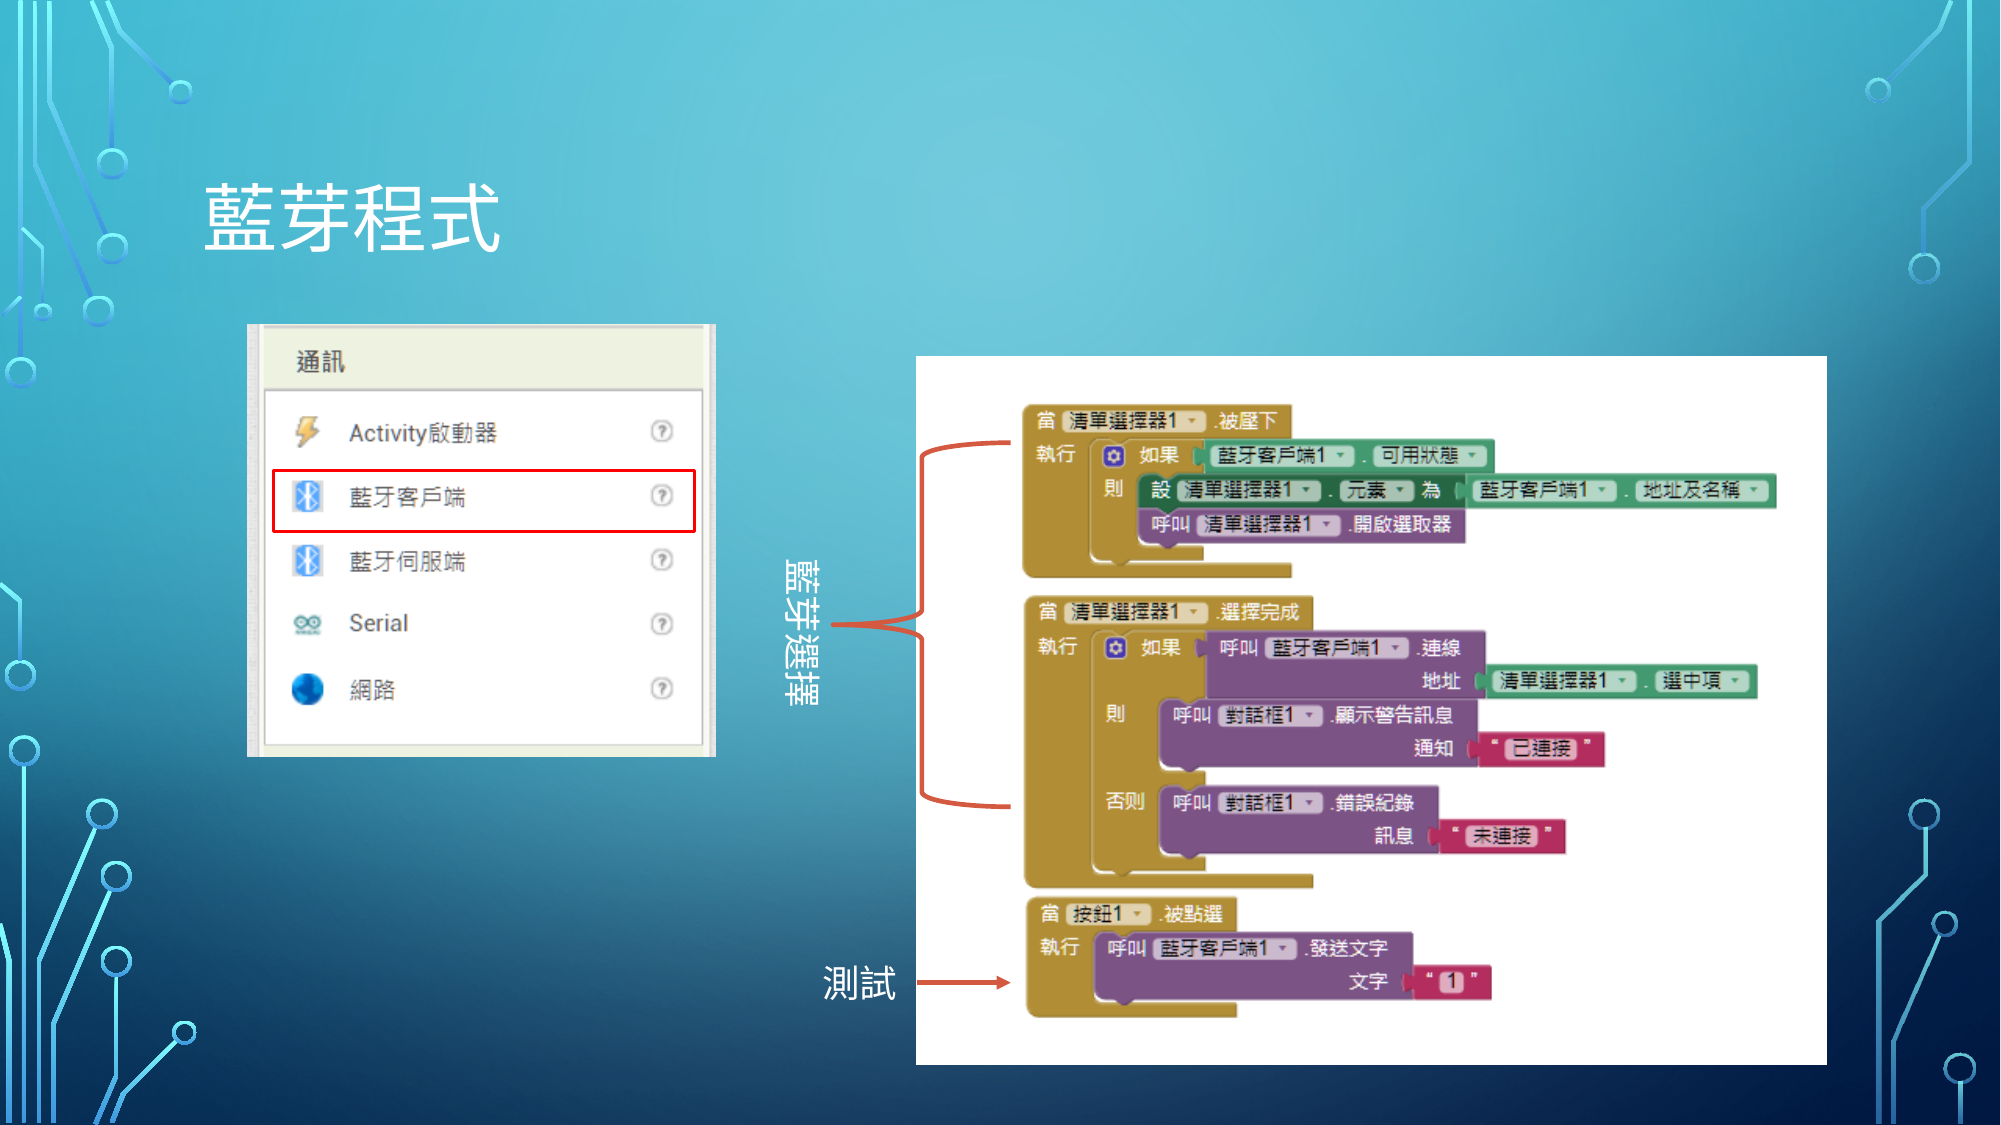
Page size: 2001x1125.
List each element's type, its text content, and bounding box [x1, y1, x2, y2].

title 藍芽程式 [187, 101, 1813, 344]
text_box [833, 614, 916, 636]
text_box 藍芽選擇 [757, 543, 833, 711]
text_box 測試 [807, 952, 913, 1013]
picture [246, 324, 717, 757]
picture [916, 356, 1827, 1065]
